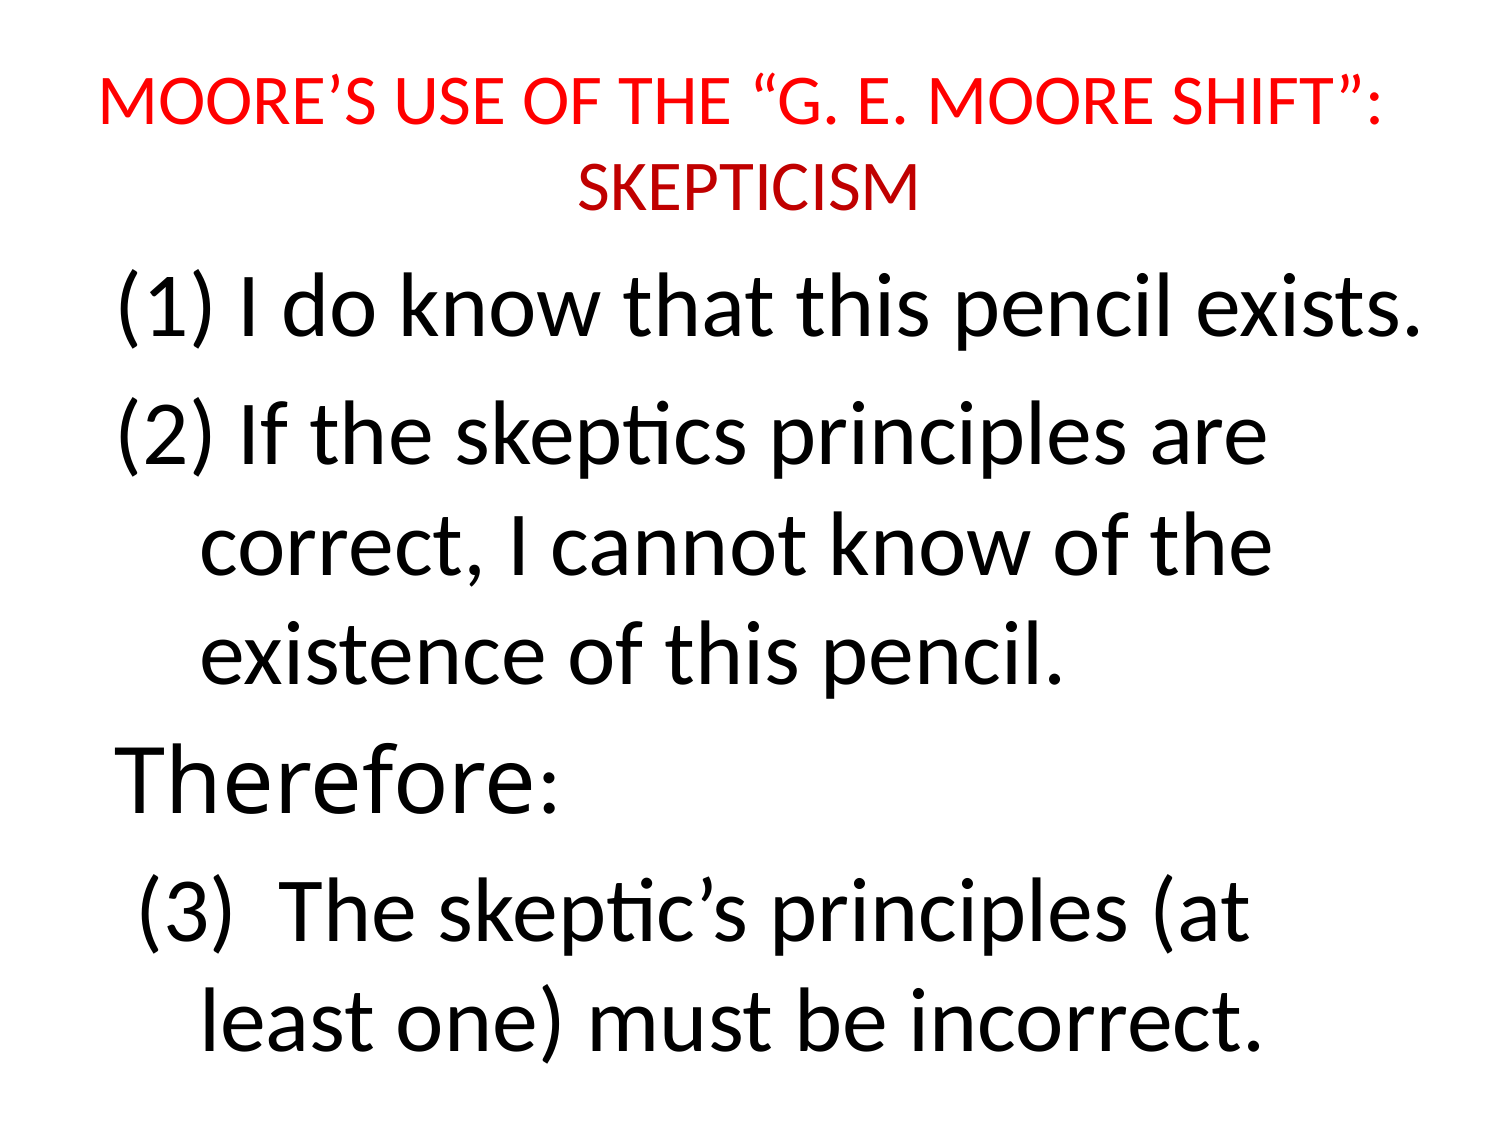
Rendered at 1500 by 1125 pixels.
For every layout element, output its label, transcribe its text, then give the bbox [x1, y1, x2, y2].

list I do know that this pencil exists. If the skeptics principles are correct, I cannot know of the existence of this pencil. Therefore: (3) The skeptic’s principles (at least one) must be incorrect. [99, 237, 1450, 1125]
title MOORE’S USE OF THE “G. E. MOORE SHIFT”: SKEPTICISM [75, 45, 1425, 233]
